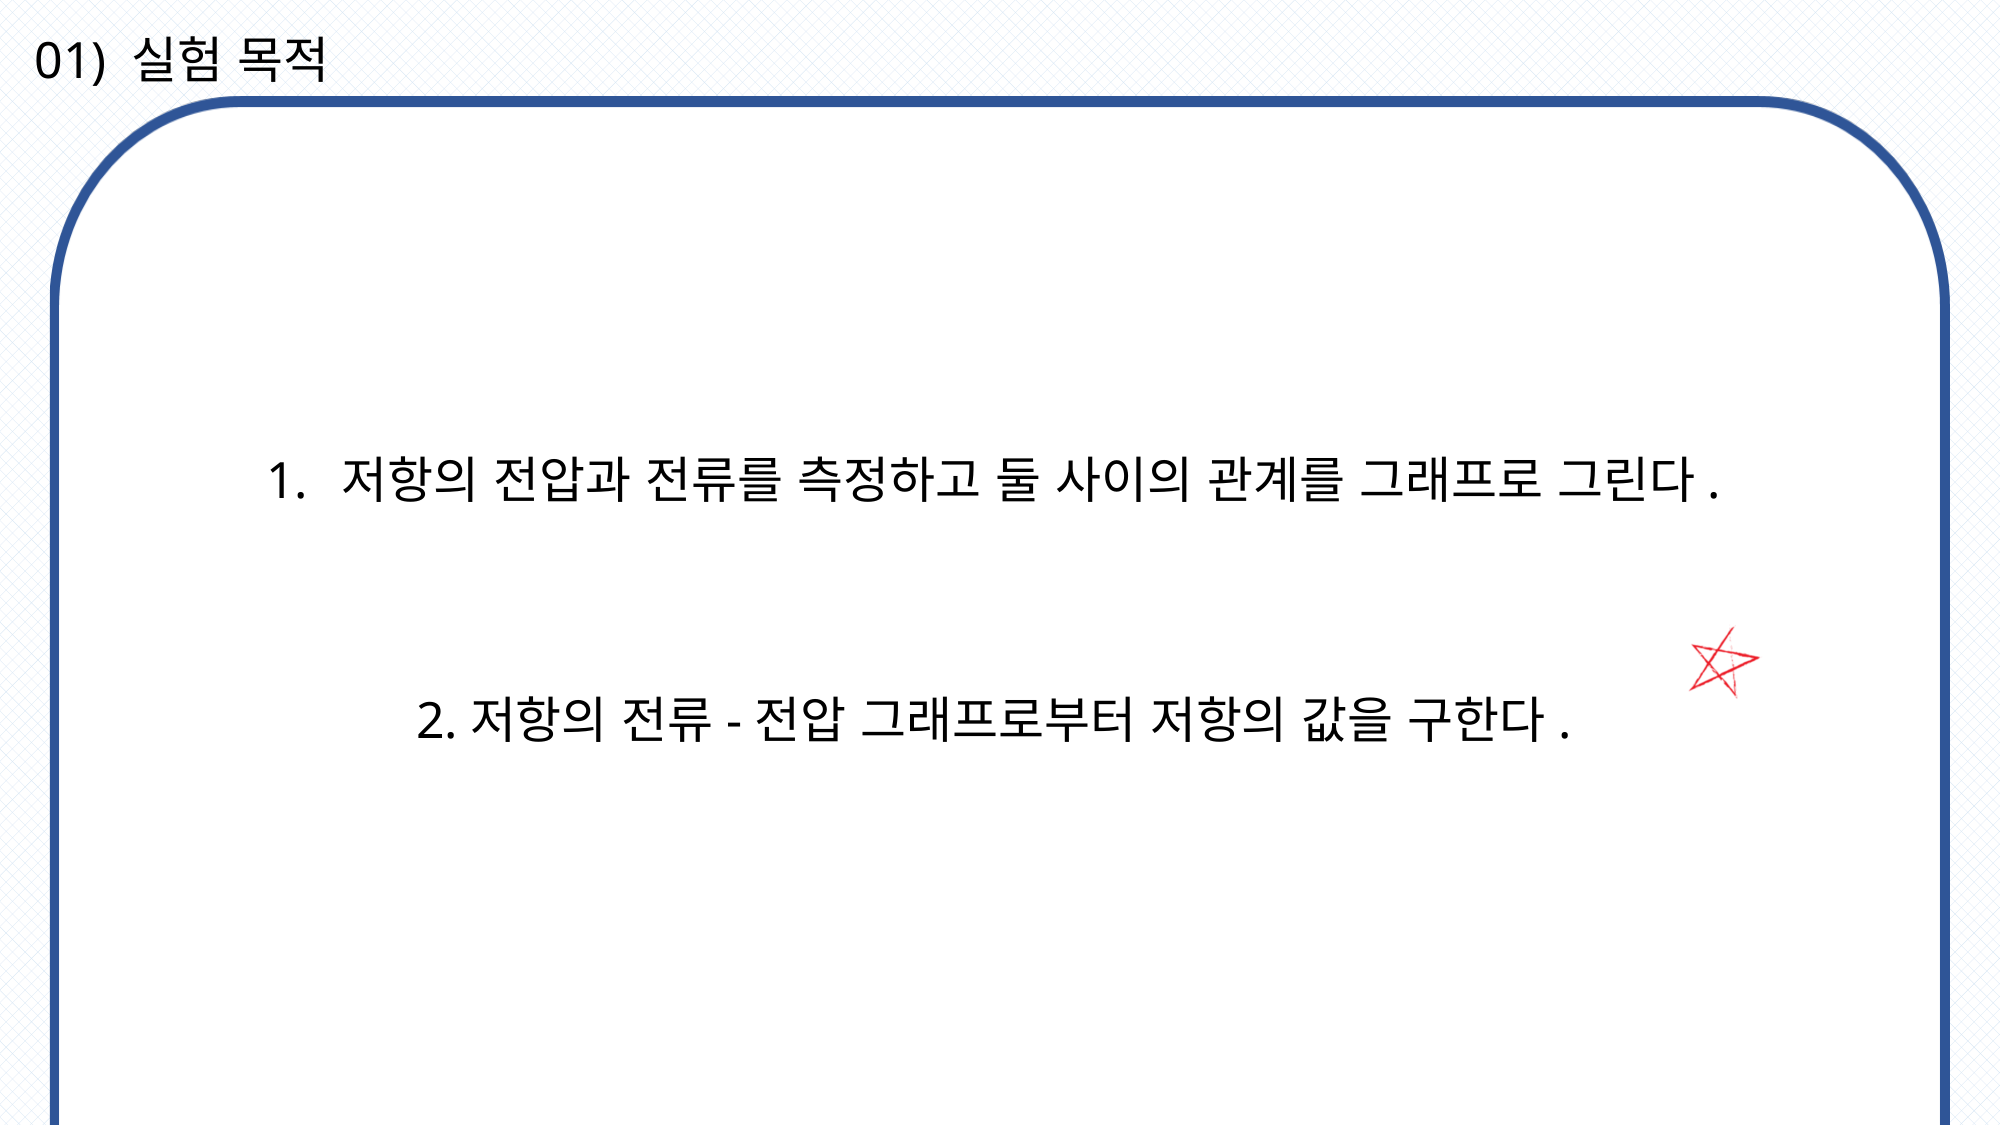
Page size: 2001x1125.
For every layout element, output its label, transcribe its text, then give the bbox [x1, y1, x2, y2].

picture [49, 96, 1950, 1125]
text_box 01) 실험 목적 [19, 20, 411, 96]
text_box 저항의 전압과 전류를 측정하고 둘 사이의 관계를 그래프로 그린다. 2.저항의 전류-전압 그래프로부터 저항의 값을 구한다. [43, 260, 49, 756]
